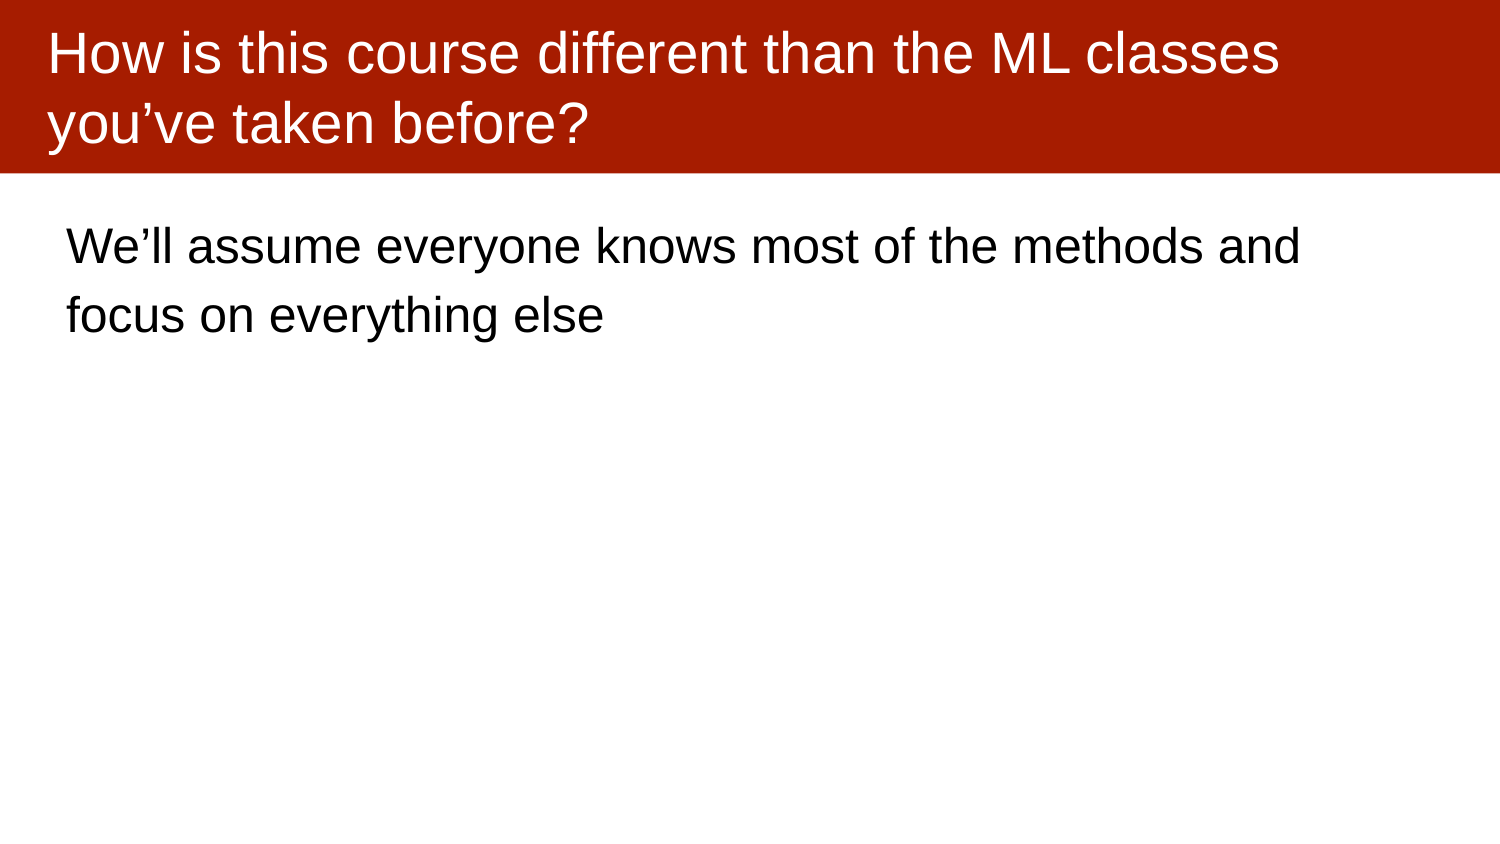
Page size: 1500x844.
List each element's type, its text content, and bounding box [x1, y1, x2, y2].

list We’ll assume everyone knows most of the methods and focus on everything else [51, 189, 1449, 750]
title How is this course different than the ML classes you’ve taken before? [32, 0, 1431, 95]
